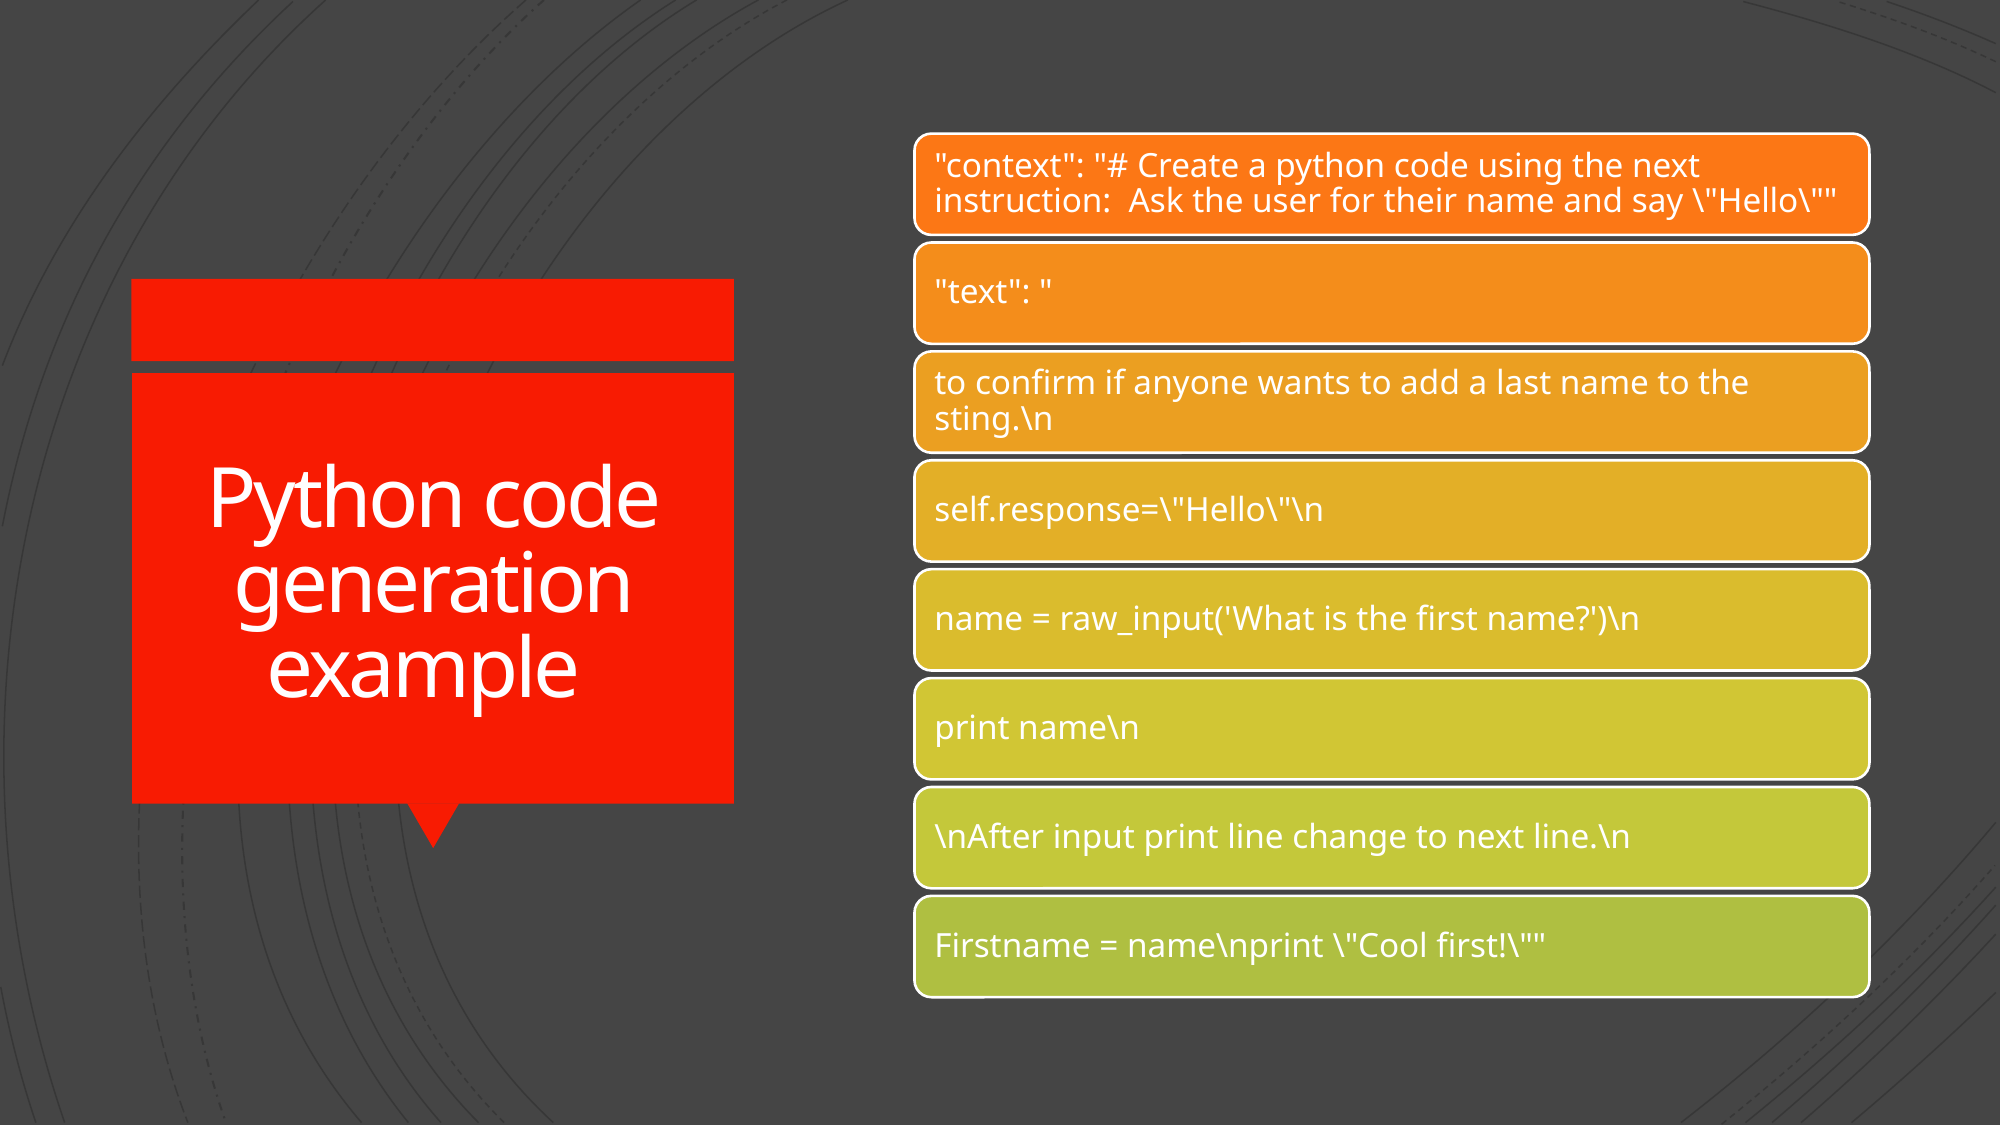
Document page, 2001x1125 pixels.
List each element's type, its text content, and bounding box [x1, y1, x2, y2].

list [914, 131, 1870, 1000]
title Python code generation example [145, 385, 720, 789]
